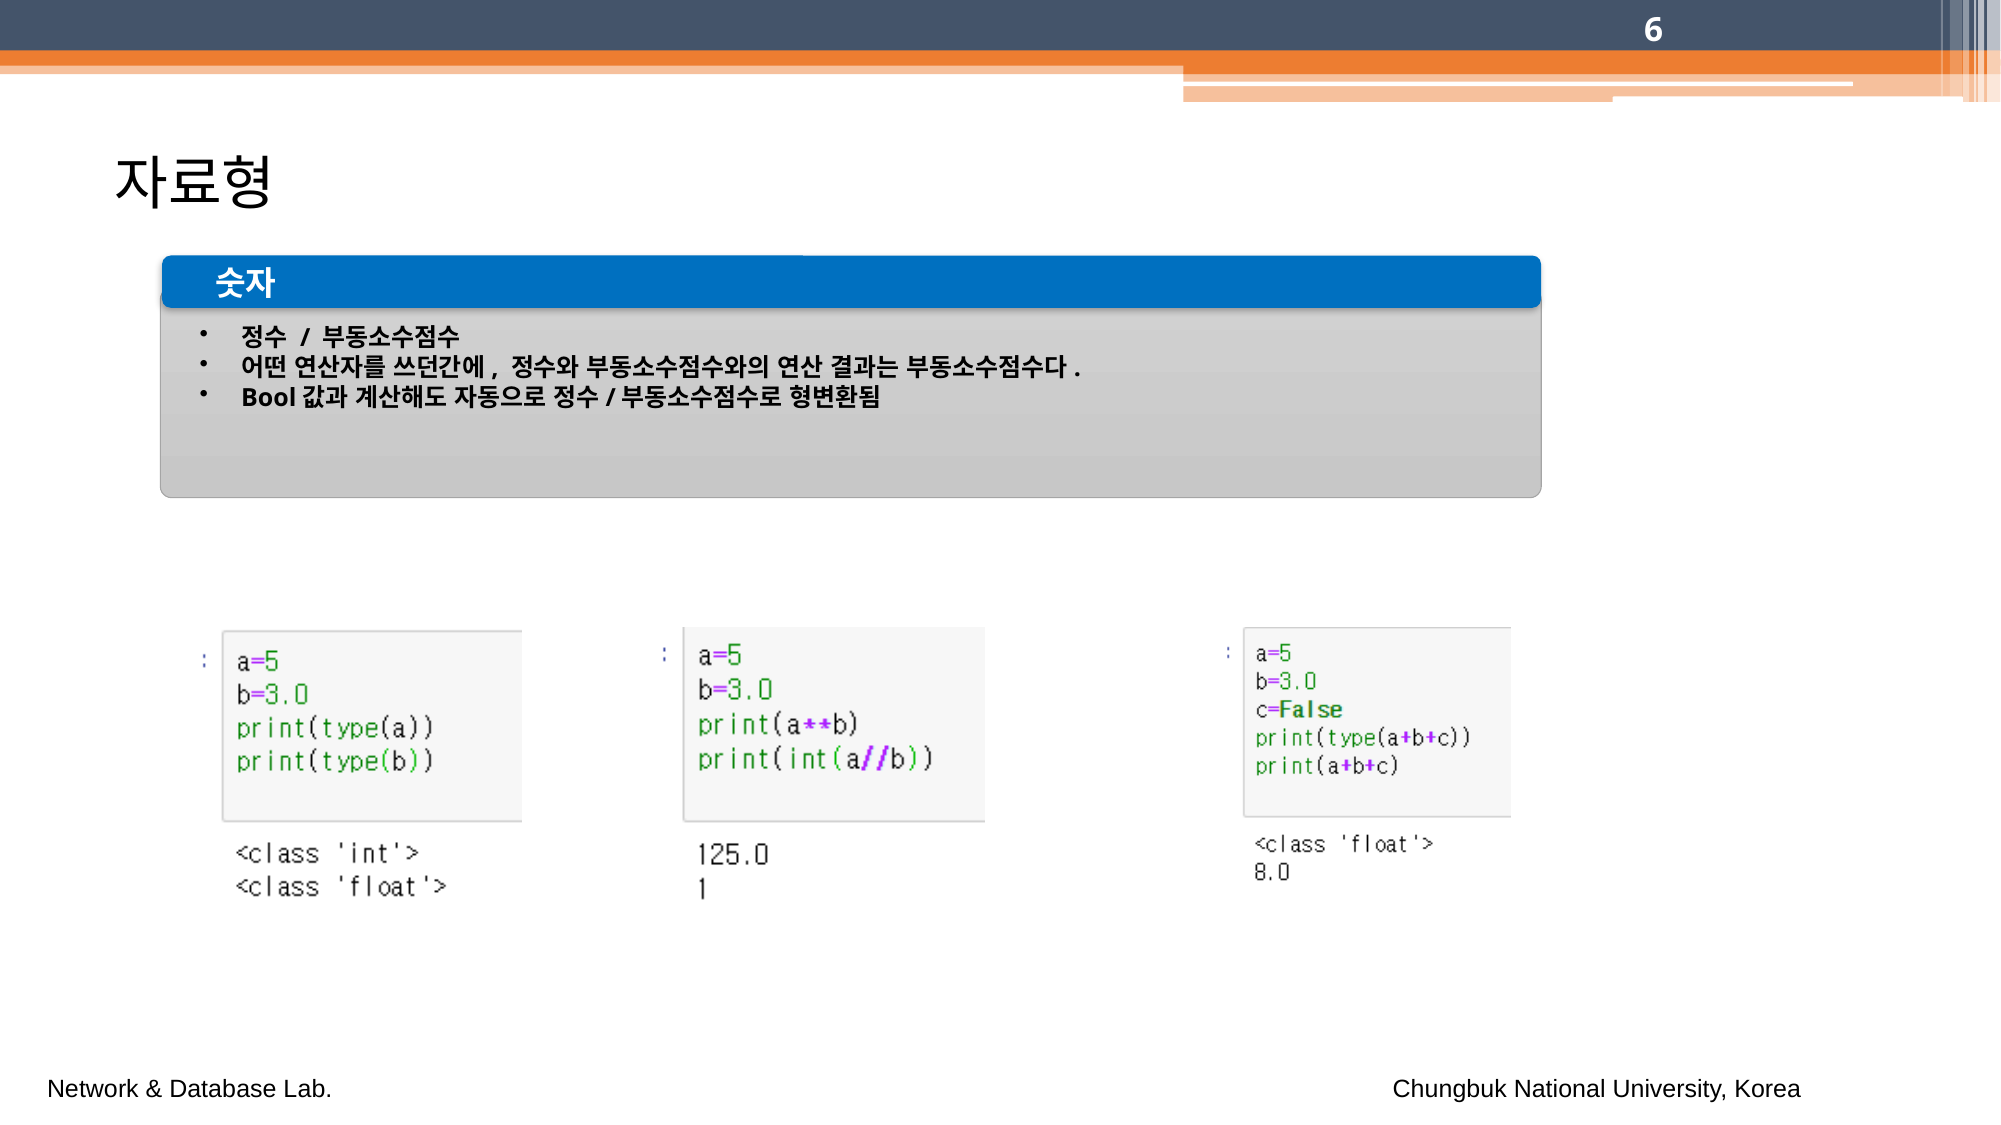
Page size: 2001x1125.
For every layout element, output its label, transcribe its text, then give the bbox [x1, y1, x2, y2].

picture [1223, 627, 1511, 907]
picture [660, 627, 985, 914]
picture [200, 627, 522, 914]
slide_number 6 [1591, 0, 1717, 61]
text_box 자료형 [99, 93, 1901, 269]
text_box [160, 255, 1542, 498]
